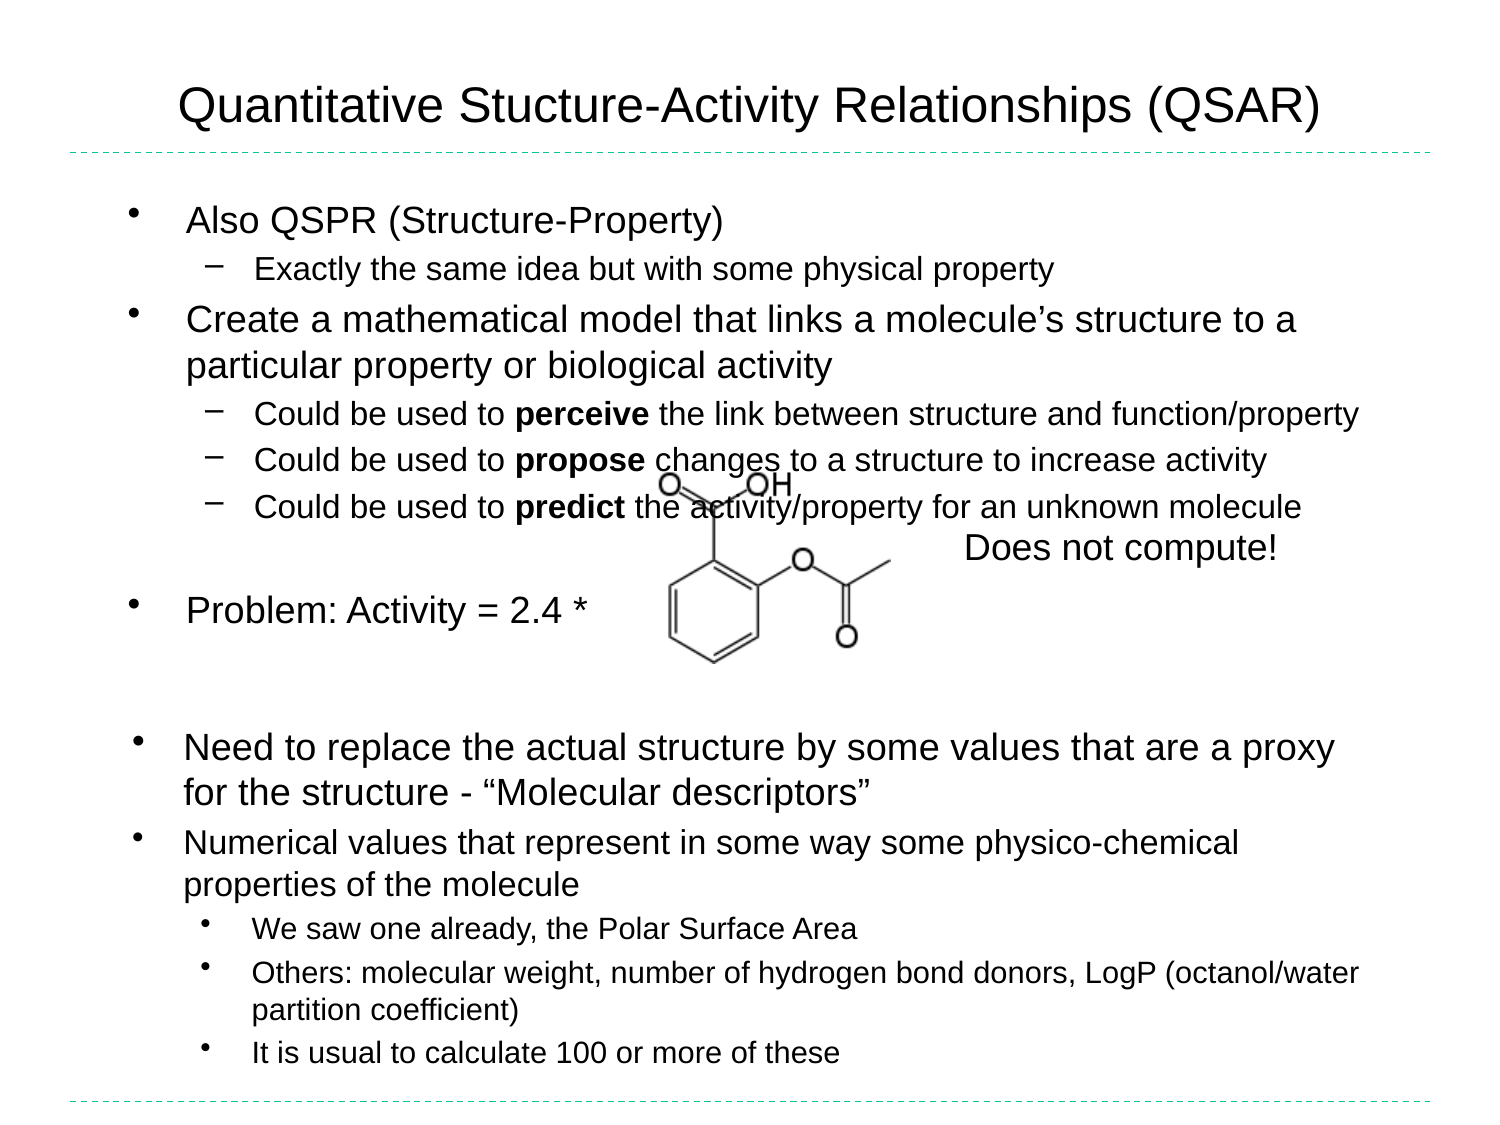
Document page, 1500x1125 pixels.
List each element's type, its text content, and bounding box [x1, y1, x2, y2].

text_box Need to replace the actual structure by some values that are a proxy for the structure - “Molecular descriptors” Numerical values that represent in some way some physico-chemical properties of the molecule We saw one already, the Polar Surface Area Others: molecular weight, number of hydrogen bond donors, LogP (octanol/water partition coefficient) It is usual to calculate 100 or more of these [117, 714, 1393, 1079]
title Quantitative Stucture-Activity Relationships (QSAR) [112, 52, 1388, 153]
list Also QSPR (Structure-Property) Exactly the same idea but with some physical property Create a mathematical model that links a molecule’s structure to a particular property or biological activity Could be used to perceive the link between structure and function/property Could be used to propose changes to a structure to increase activity Could be used to predict the activity/property for an unknown molecule Problem: Activity = 2.4 * [112, 187, 1388, 669]
text_box Does not compute! [949, 515, 1325, 576]
picture [655, 468, 891, 665]
